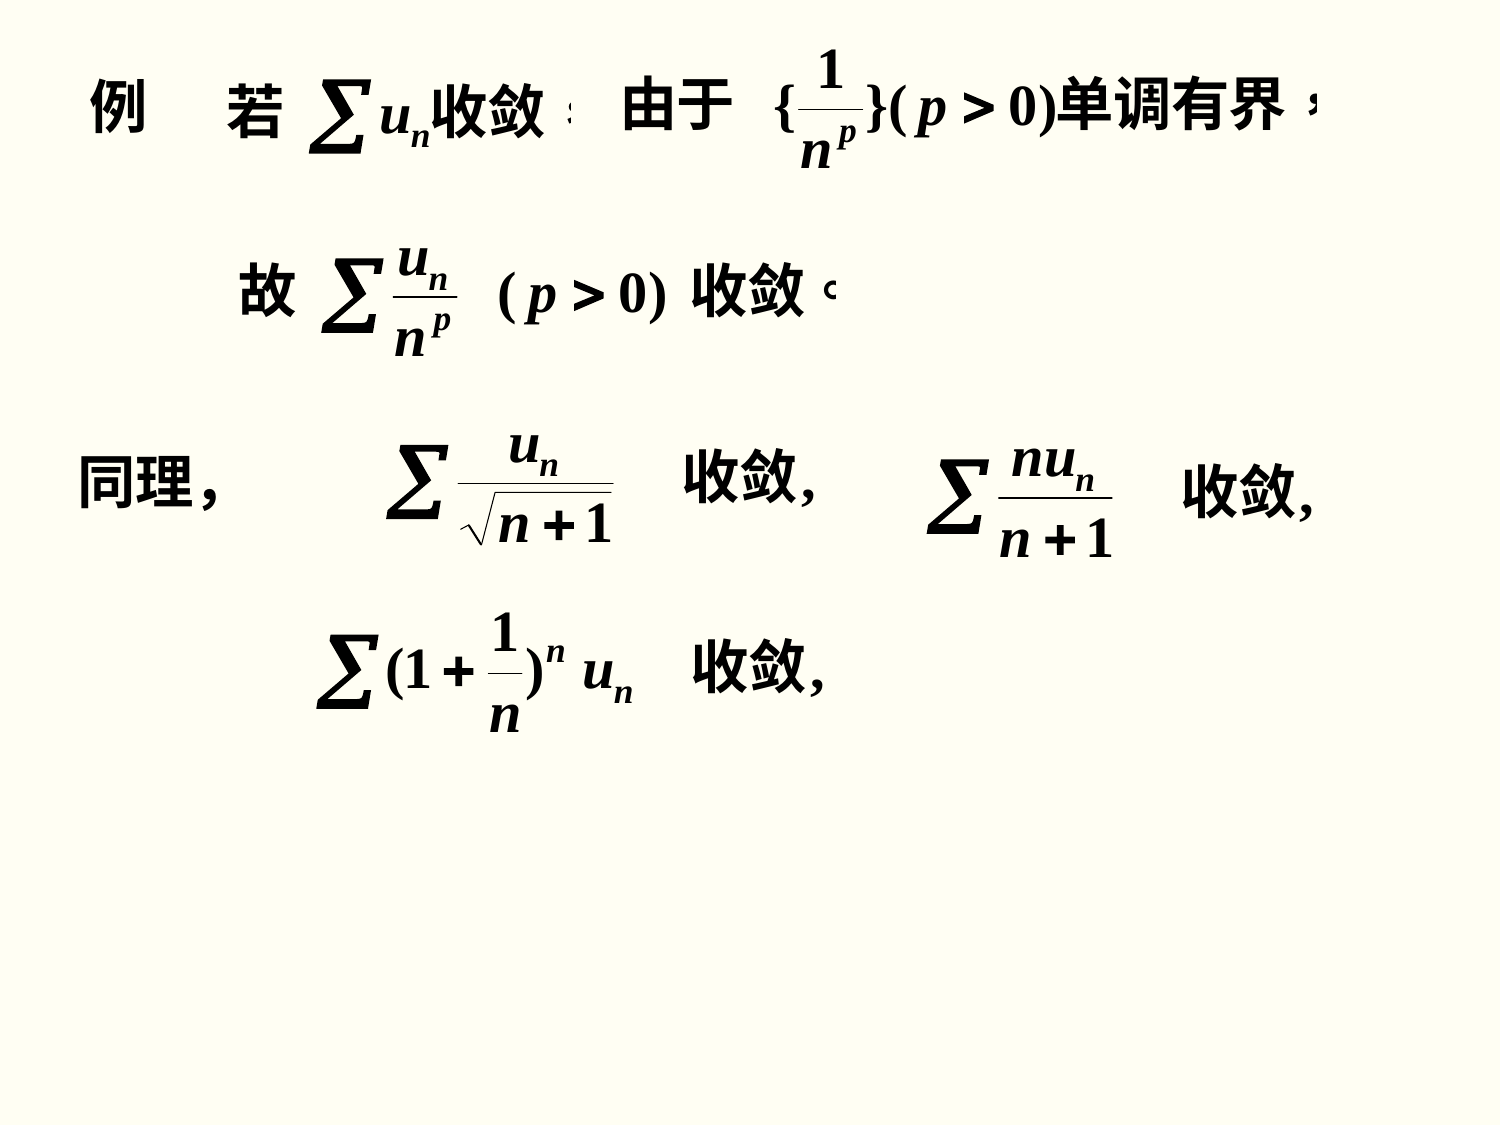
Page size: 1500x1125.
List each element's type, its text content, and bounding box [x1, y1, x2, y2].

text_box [285, 600, 827, 739]
text_box 例 [75, 62, 200, 148]
text_box 同理， [62, 437, 313, 523]
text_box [224, 74, 571, 161]
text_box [624, 37, 1317, 175]
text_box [895, 425, 1317, 564]
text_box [355, 411, 818, 551]
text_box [237, 224, 836, 363]
